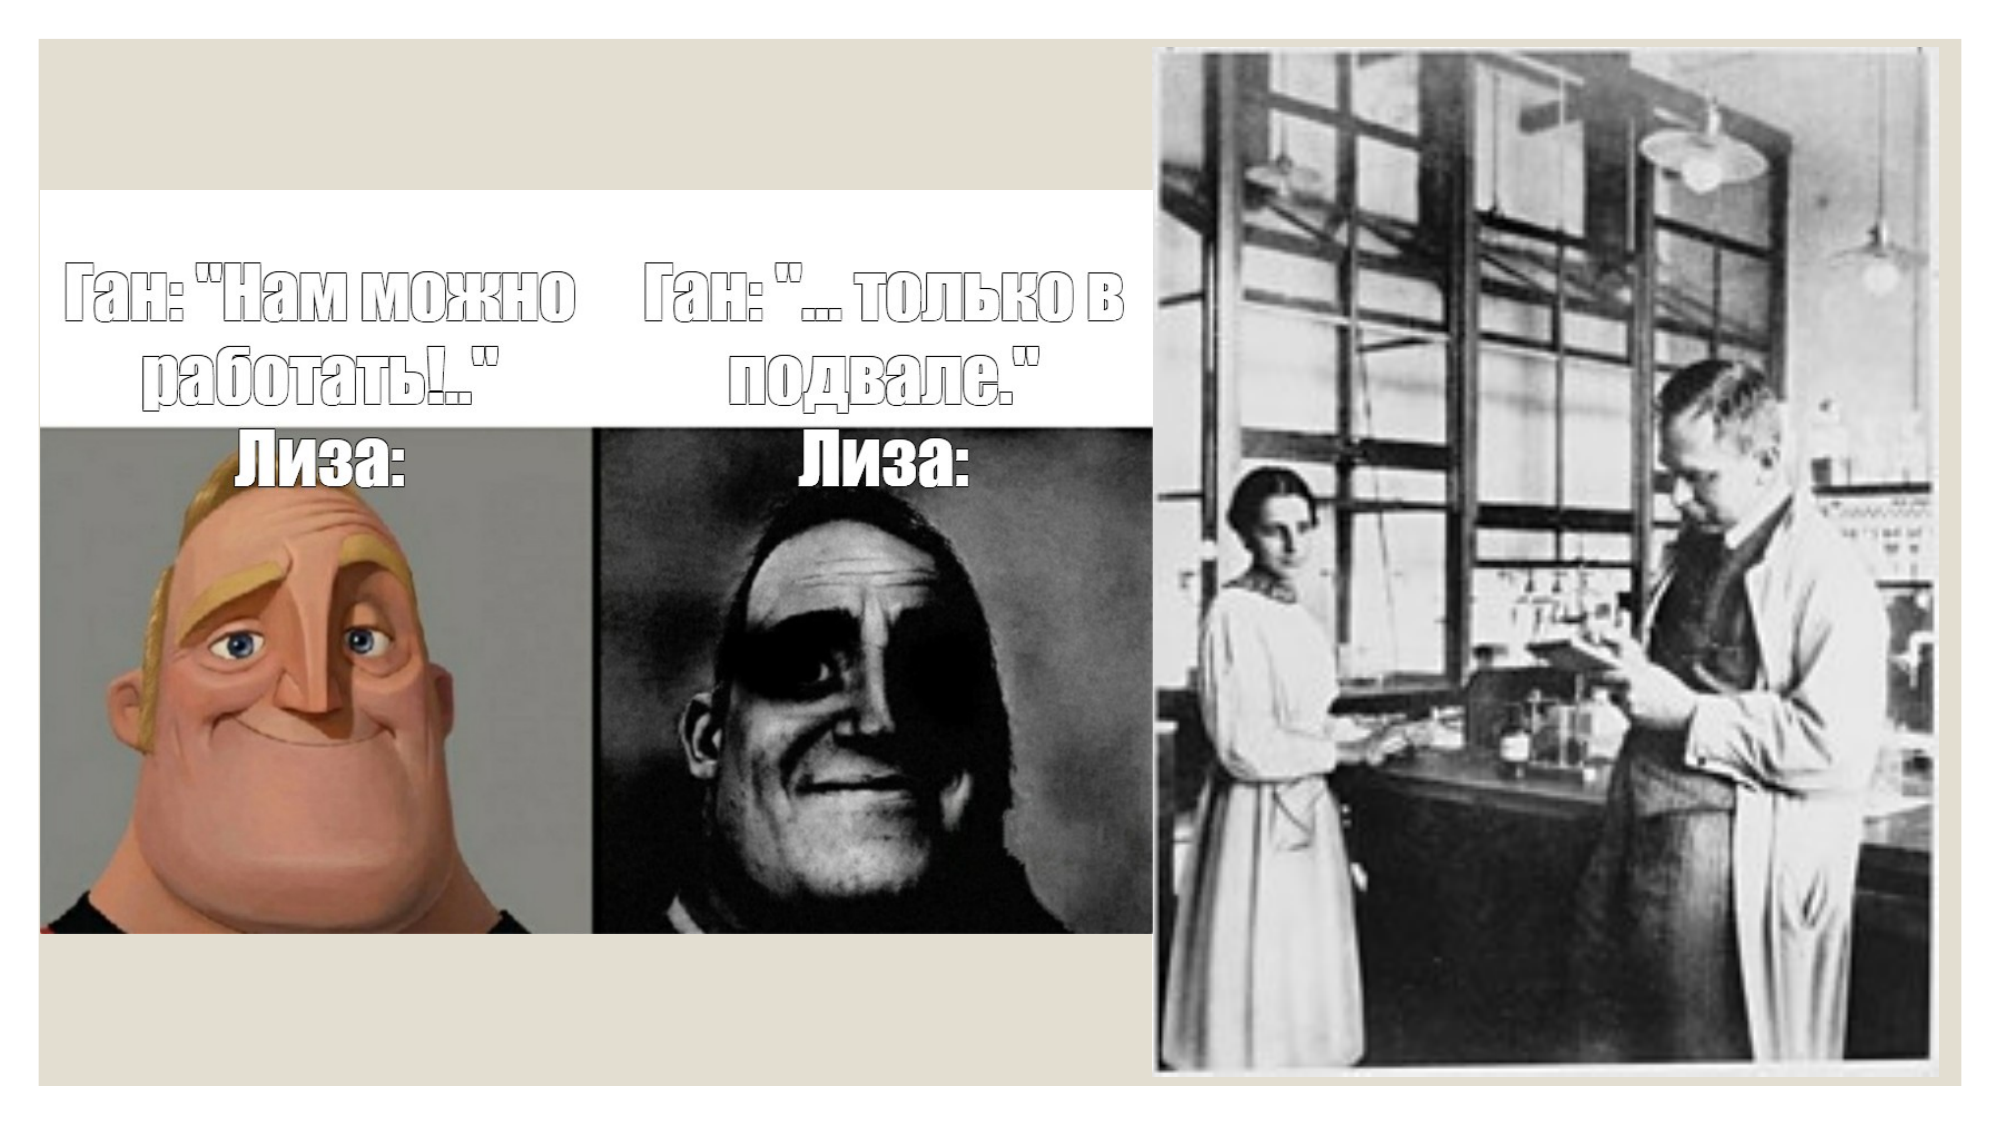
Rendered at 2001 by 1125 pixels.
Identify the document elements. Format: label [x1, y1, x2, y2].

picture [40, 47, 1939, 1077]
